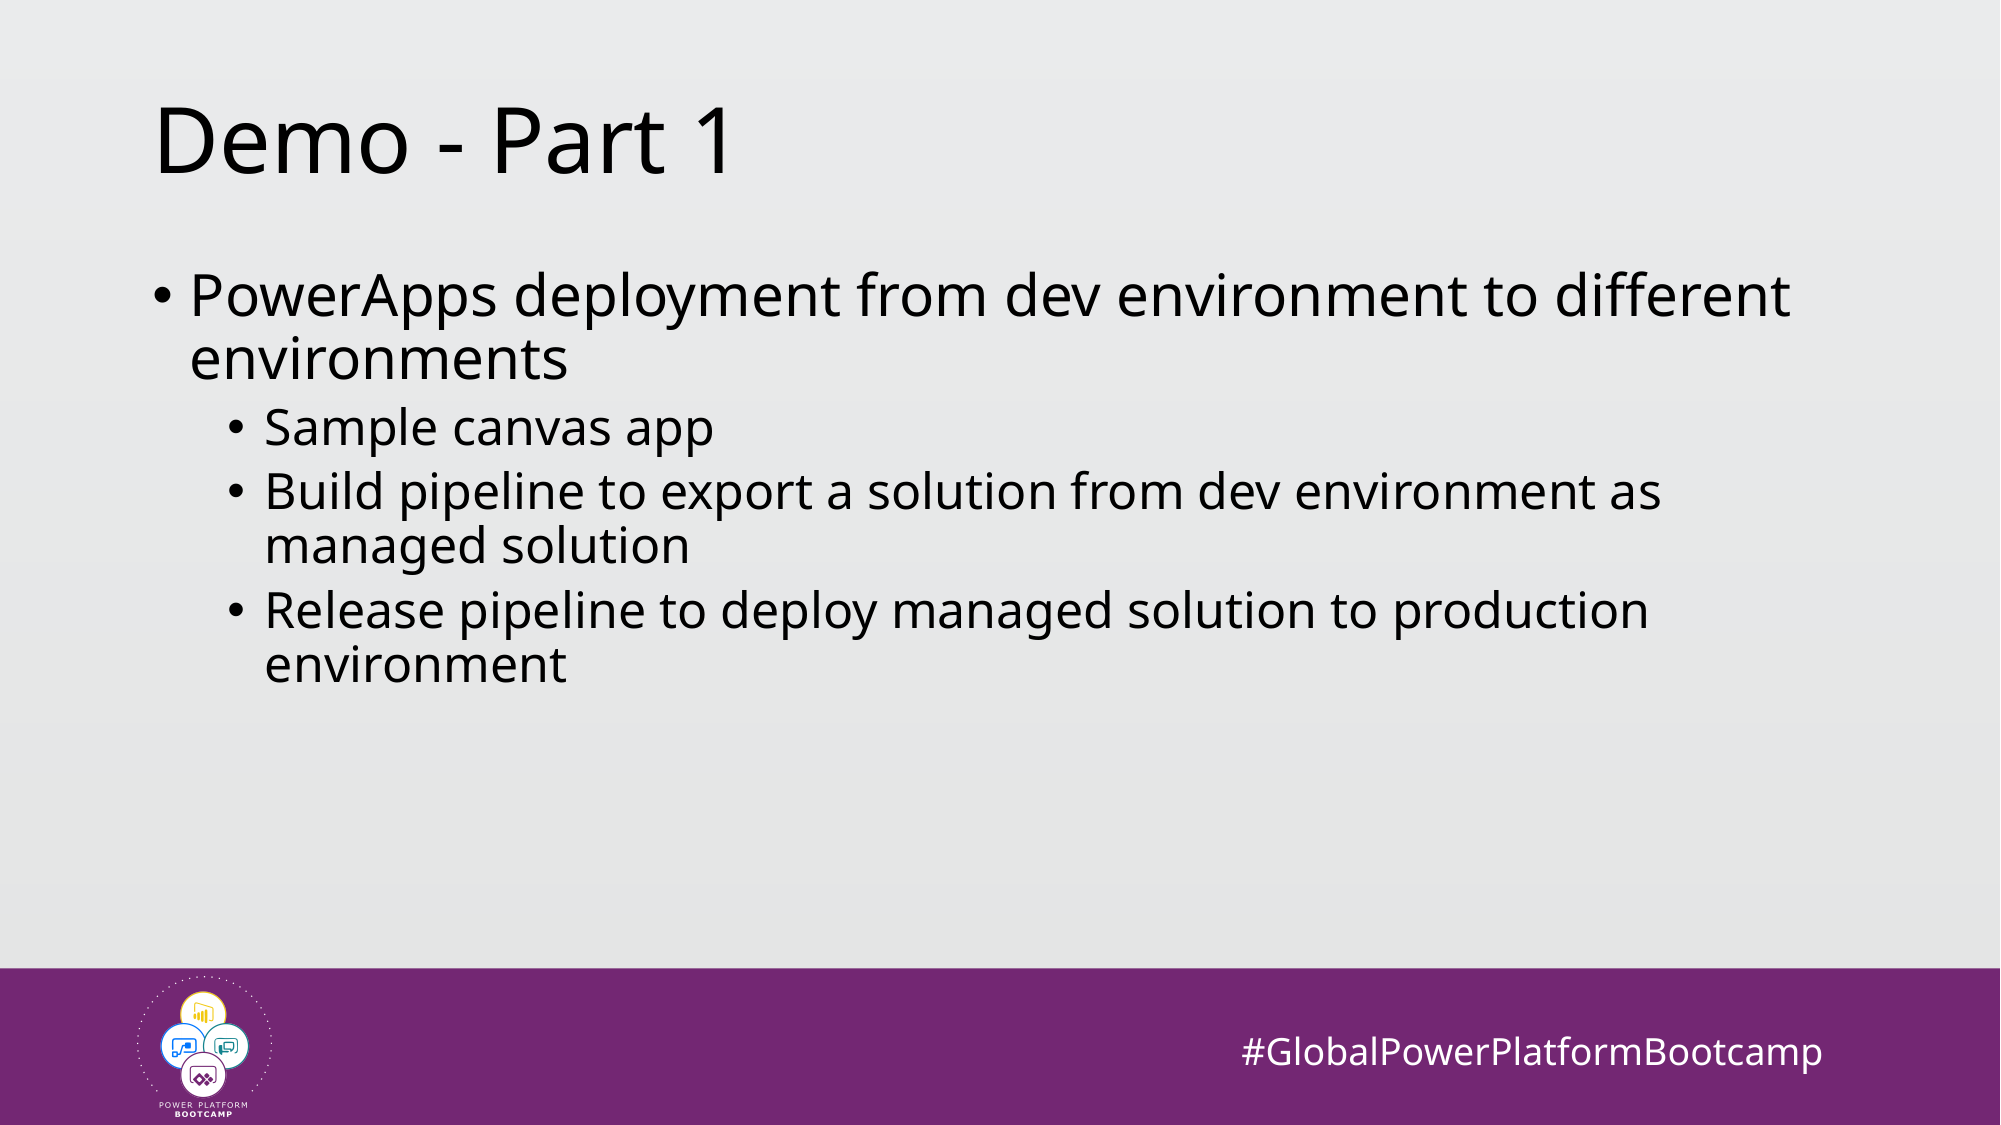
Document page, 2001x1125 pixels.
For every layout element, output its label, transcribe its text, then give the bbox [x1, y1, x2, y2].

picture [137, 976, 272, 1117]
list PowerApps deployment from dev environment to different environments Sample canvas app Build pipeline to export a solution from dev environment as managed solution Release pipeline to deploy managed solution to production environment [137, 258, 1863, 973]
title Demo - Part 1 ​ [137, 59, 1863, 229]
